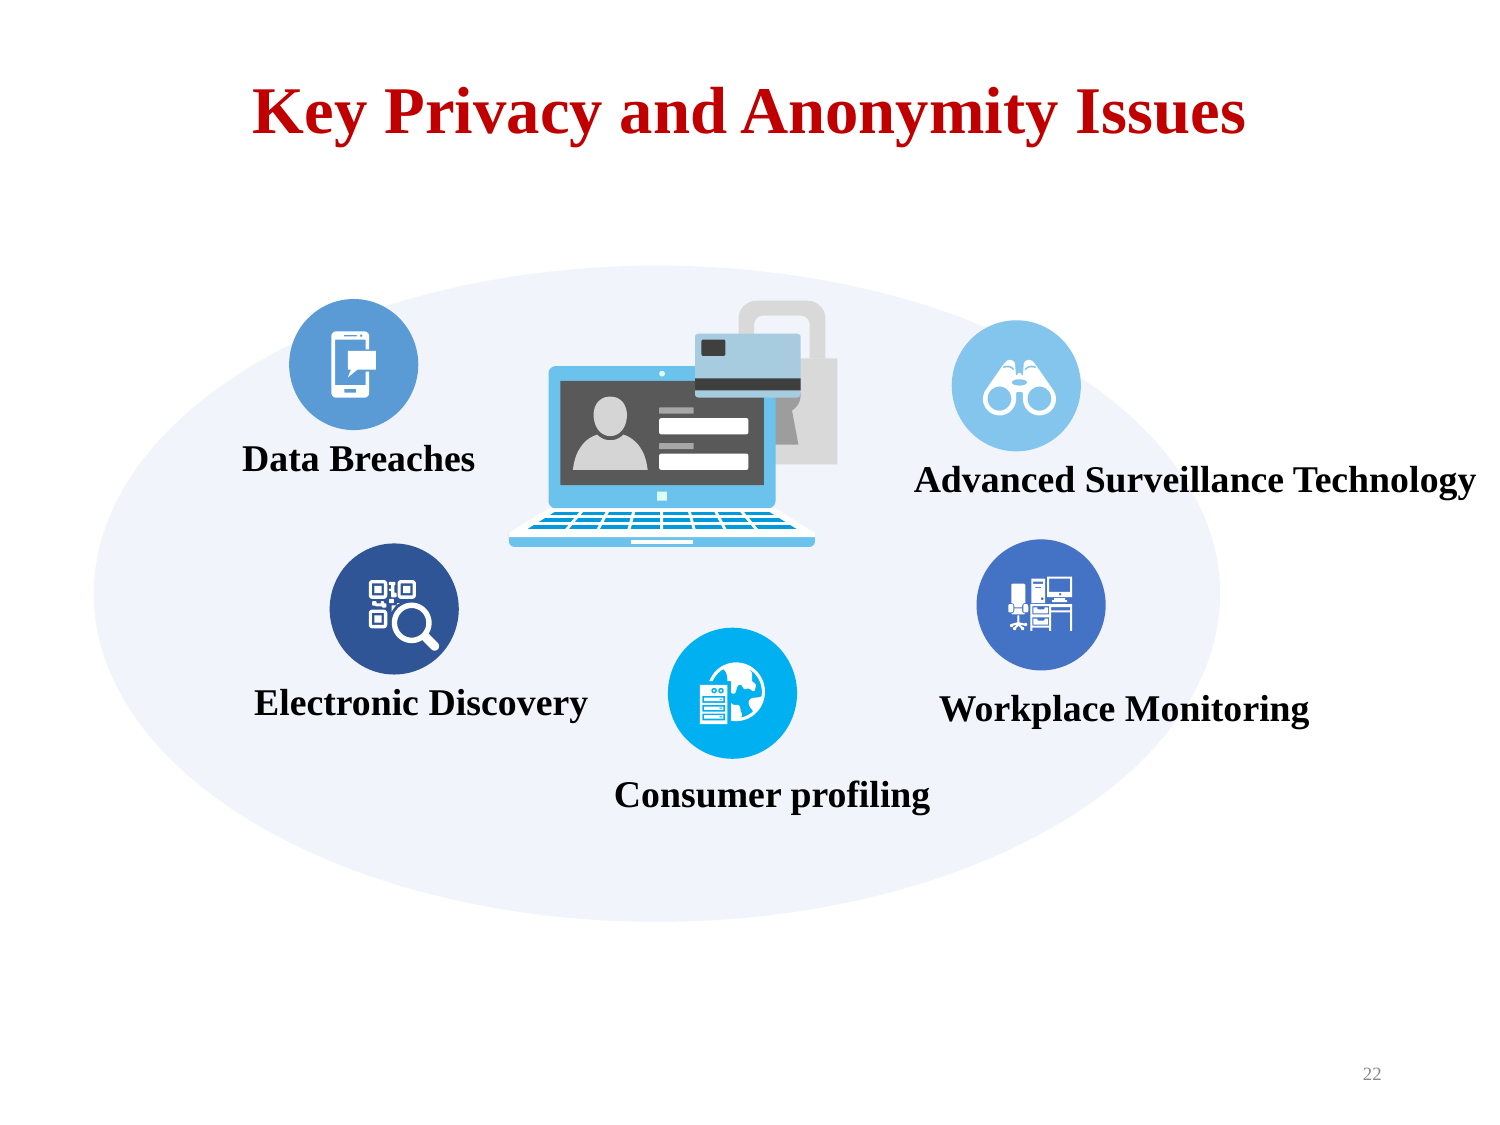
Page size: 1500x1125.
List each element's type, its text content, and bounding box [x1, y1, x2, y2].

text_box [922, 539, 1327, 738]
slide_number 22 [1059, 1042, 1397, 1103]
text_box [597, 627, 948, 824]
text_box [92, 264, 1214, 923]
title Key Privacy and Anonymity Issues [0, 3, 1500, 221]
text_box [225, 299, 492, 488]
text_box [896, 320, 1495, 509]
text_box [237, 543, 605, 732]
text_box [509, 300, 838, 547]
